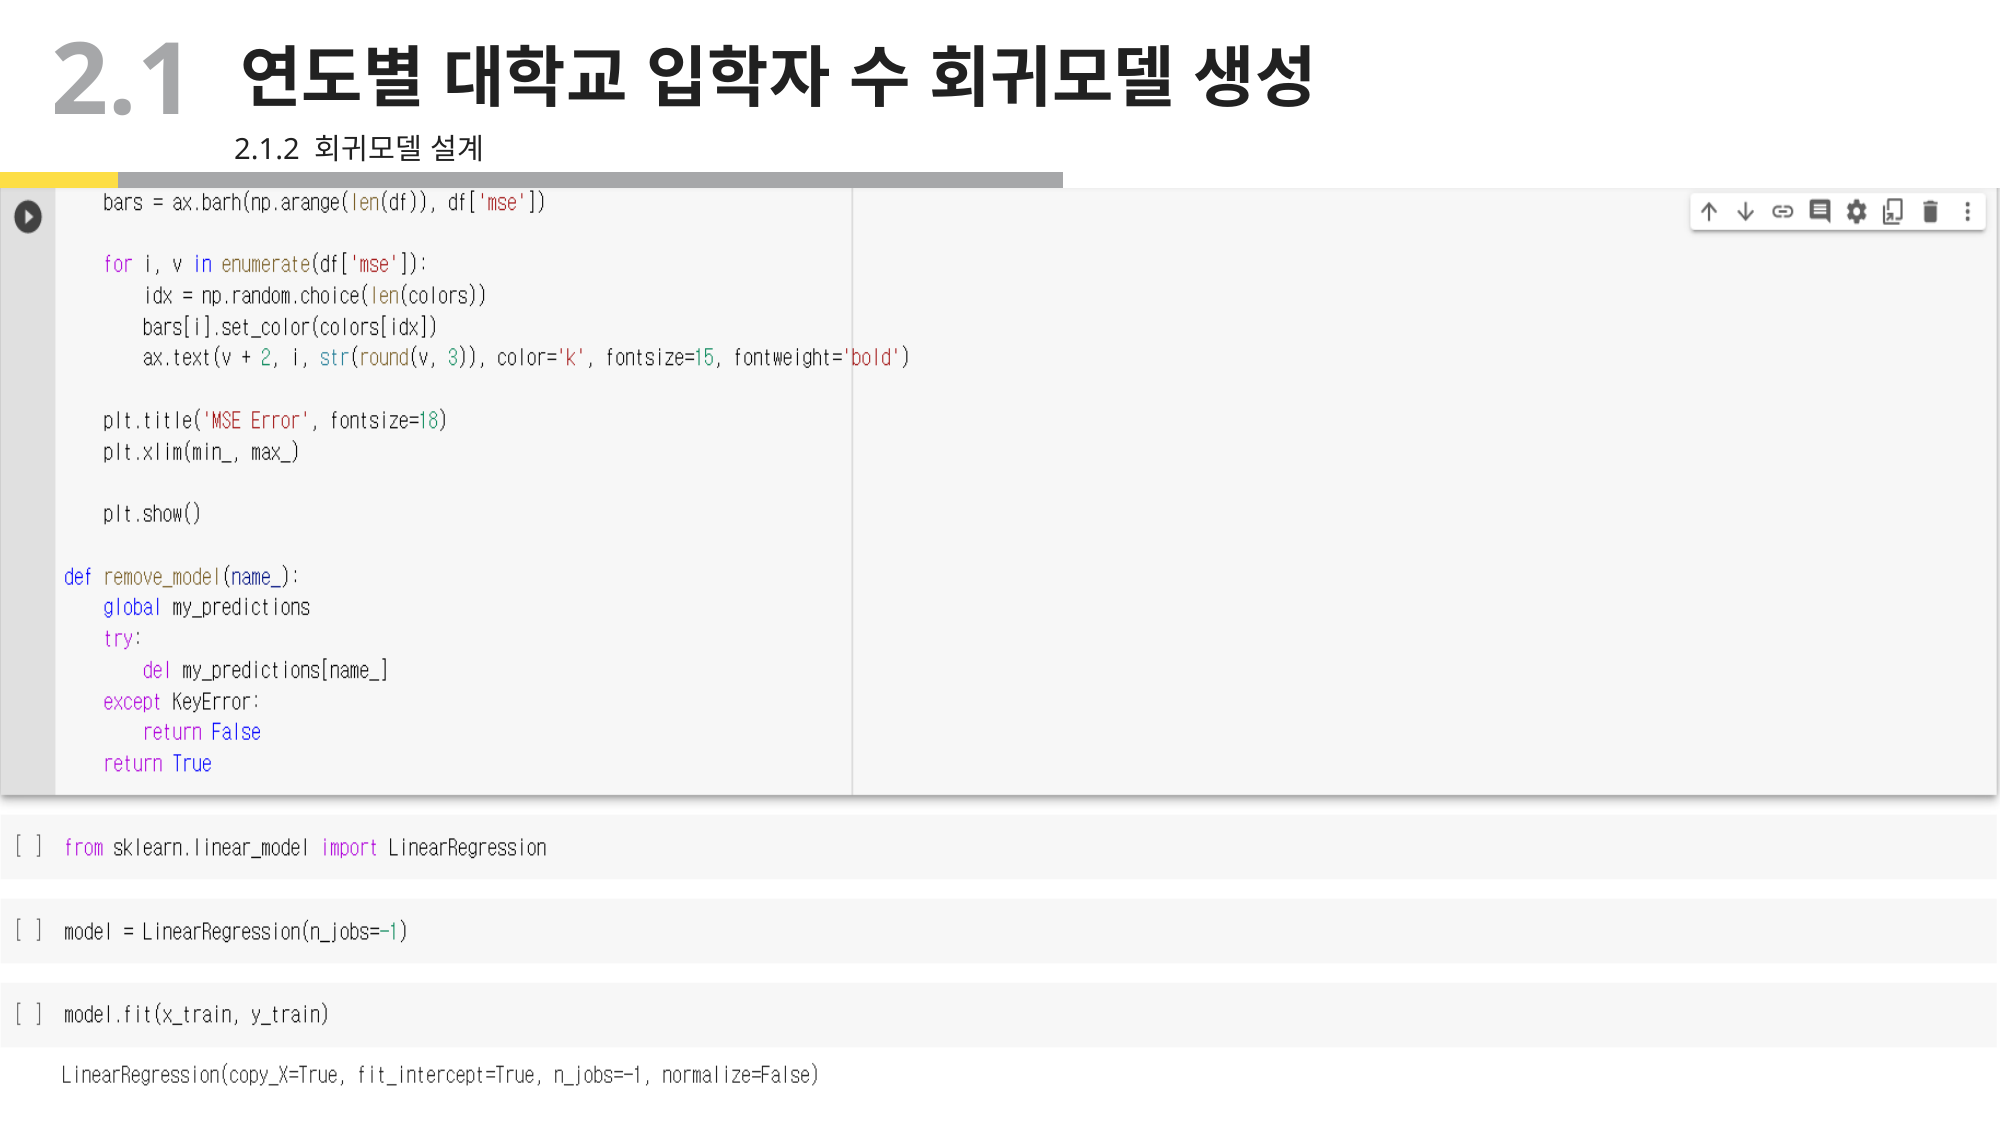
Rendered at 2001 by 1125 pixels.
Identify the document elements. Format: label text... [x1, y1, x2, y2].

text_box 연도별 대학교 입학자 수 회귀모델 생성 [225, 27, 1333, 123]
text_box [0, 171, 119, 188]
text_box [119, 171, 1064, 188]
text_box 2.1.2 회귀모델 설계 [219, 122, 500, 173]
picture [0, 188, 2000, 1125]
text_box 2.1 [36, 7, 210, 143]
